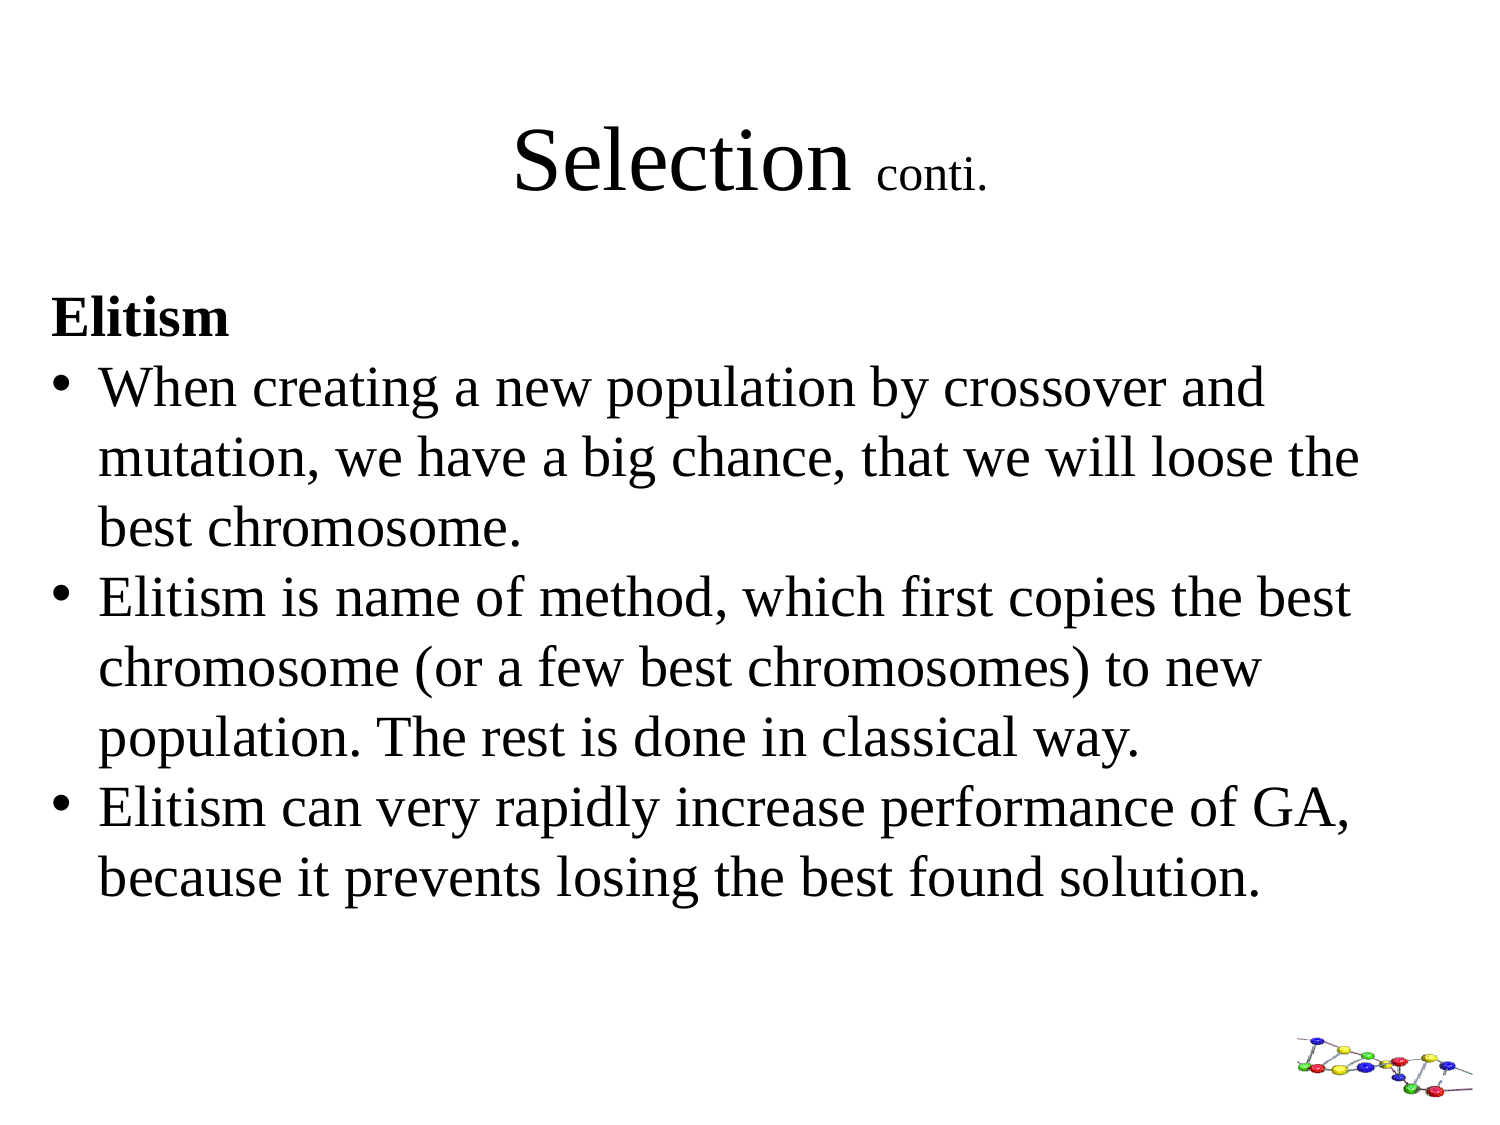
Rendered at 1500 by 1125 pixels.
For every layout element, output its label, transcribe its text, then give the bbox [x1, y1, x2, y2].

picture [1296, 1022, 1475, 1098]
title Selection conti. [112, 56, 1388, 252]
text_box Elitism When creating a new population by crossover and mutation, we have a big chance, that we will loose the best chromosome. Elitism is name of method, which first copies the best chromosome (or a few best chromosomes) to new population. The rest is done in classical way. Elitism can very rapidly increase performance of GA, because it prevents losing the best found solution. [36, 270, 1473, 992]
